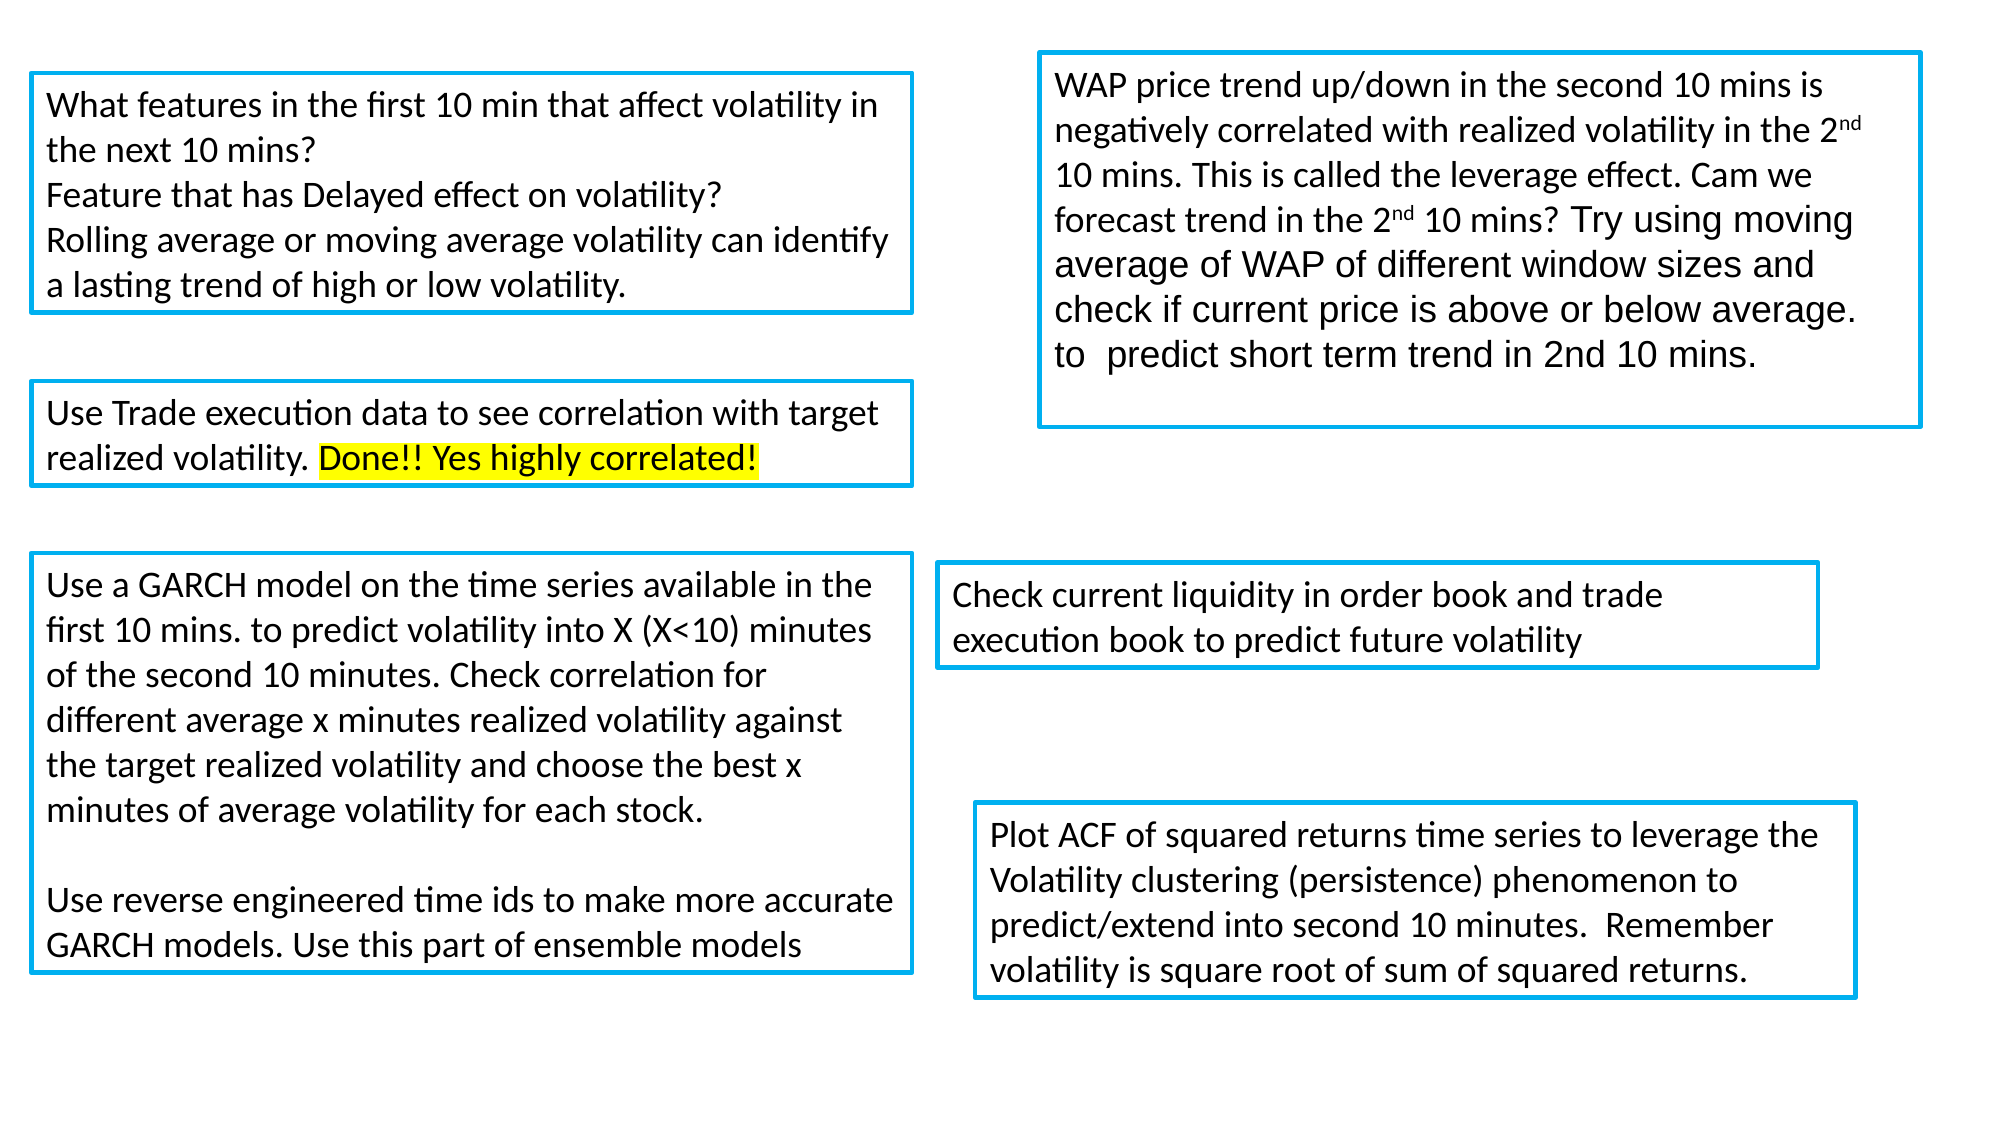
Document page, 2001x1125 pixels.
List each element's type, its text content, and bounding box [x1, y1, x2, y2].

text_box What features in the first 10 min that affect volatility in the next 10 mins? Feature that has Delayed effect on volatility? Rolling average or moving average volatility can identify a lasting trend of high or low volatility. [31, 72, 912, 313]
text_box Use a GARCH model on the time series available in the first 10 mins. to predict volatility into X (X<10) minutes of the second 10 minutes. Check correlation for different average x minutes realized volatility against the target realized volatility and choose the best x minutes of average volatility for each stock. Use reverse engineered time ids to make more accurate GARCH models. Use this part of ensemble models [31, 552, 912, 973]
text_box Use Trade execution data to see correlation with target realized volatility. Done!! Yes highly correlated! [31, 381, 912, 486]
text_box Plot ACF of squared returns time series to leverage the Volatility clustering (persistence) phenomenon to predict/extend into second 10 minutes. Remember volatility is square root of sum of squared returns. [975, 802, 1856, 998]
text_box Check current liquidity in order book and trade execution book to predict future volatility [937, 562, 1819, 668]
text_box WAP price trend up/down in the second 10 mins is negatively correlated with realized volatility in the 2nd 10 mins. This is called the leverage effect. Cam we forecast trend in the 2nd 10 mins? Try using moving average of WAP of different window sizes and check if current price is above or below average. to predict short term trend in 2nd 10 mins. [1039, 52, 1921, 427]
